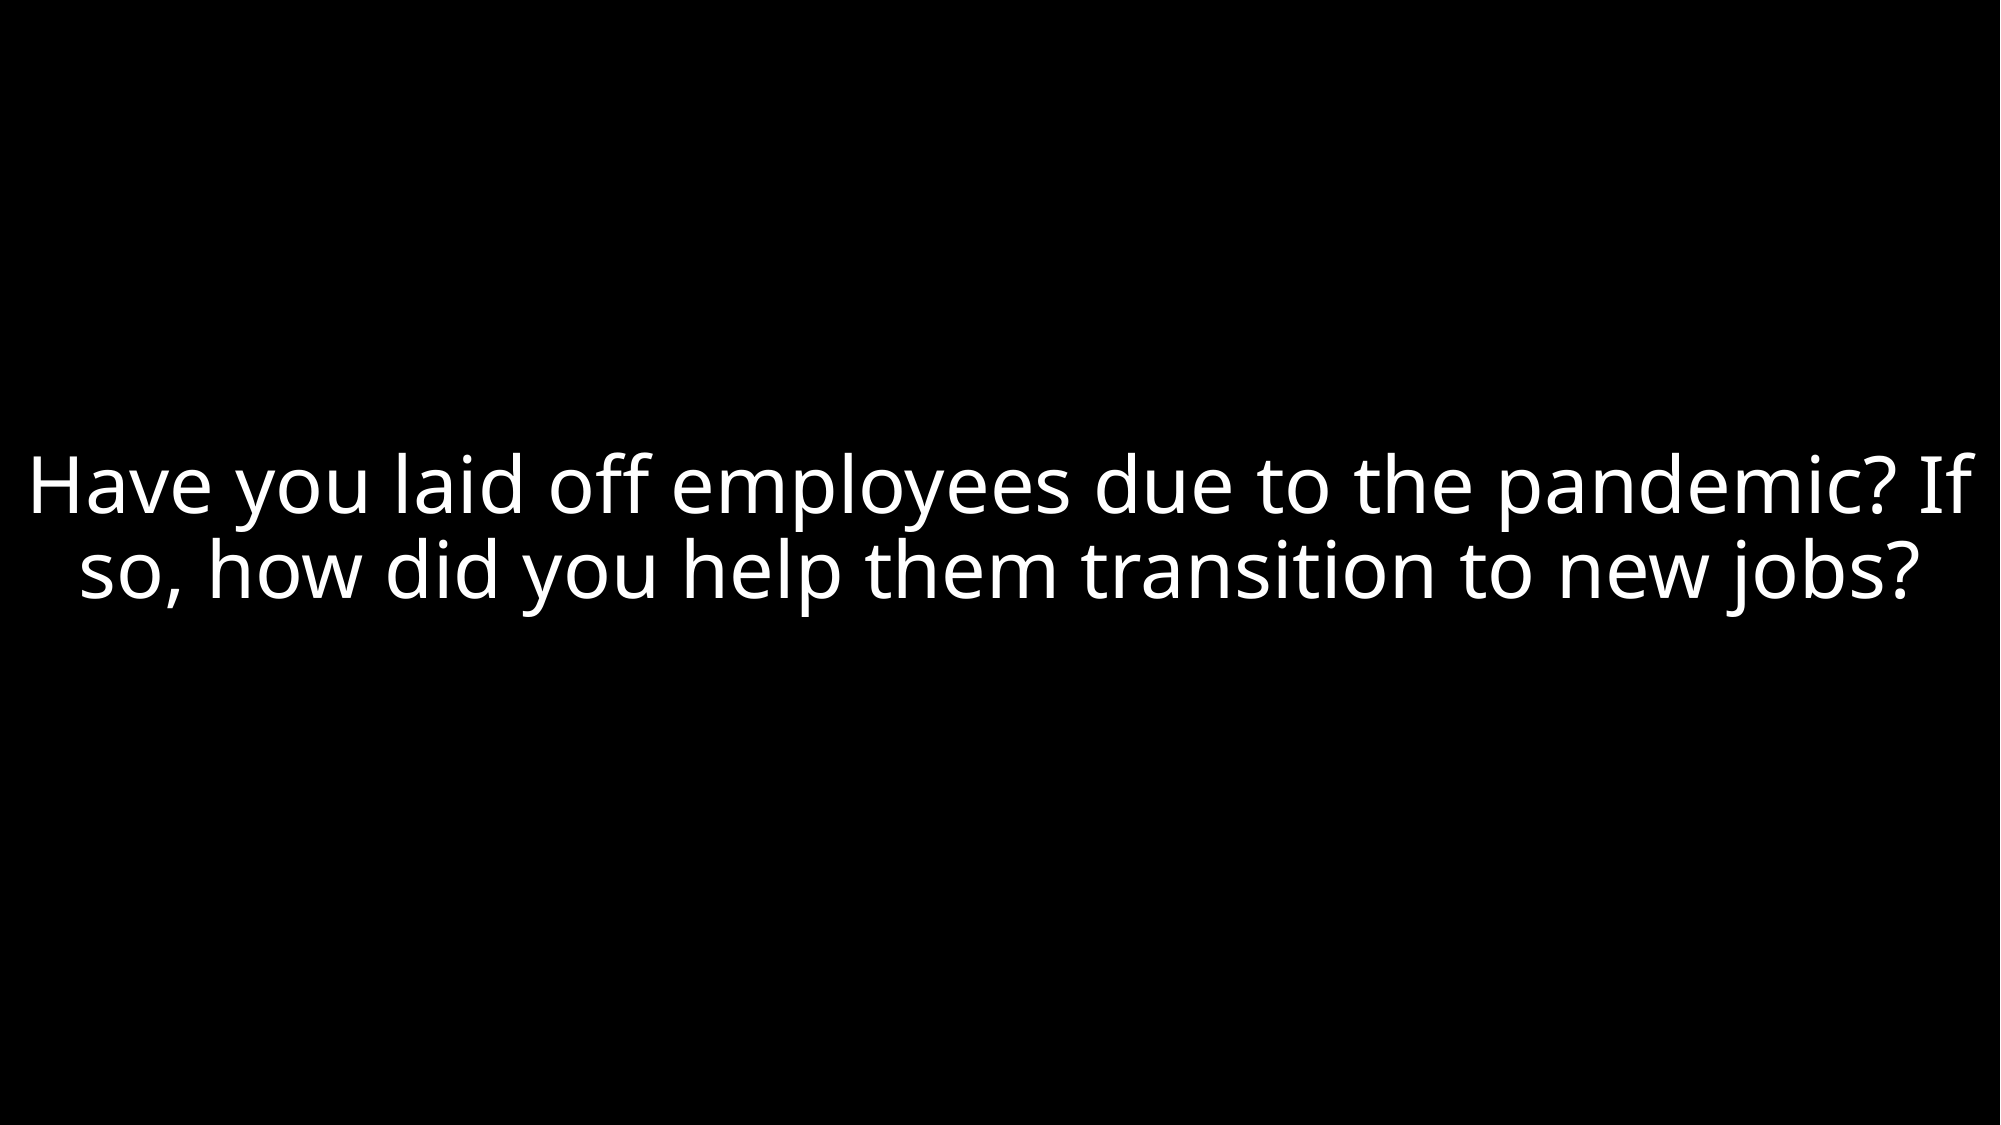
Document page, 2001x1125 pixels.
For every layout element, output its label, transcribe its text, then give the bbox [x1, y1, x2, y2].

title Have you laid off employees due to the pandemic? If so, how did you help them transition to new jobs? [0, 76, 2000, 624]
